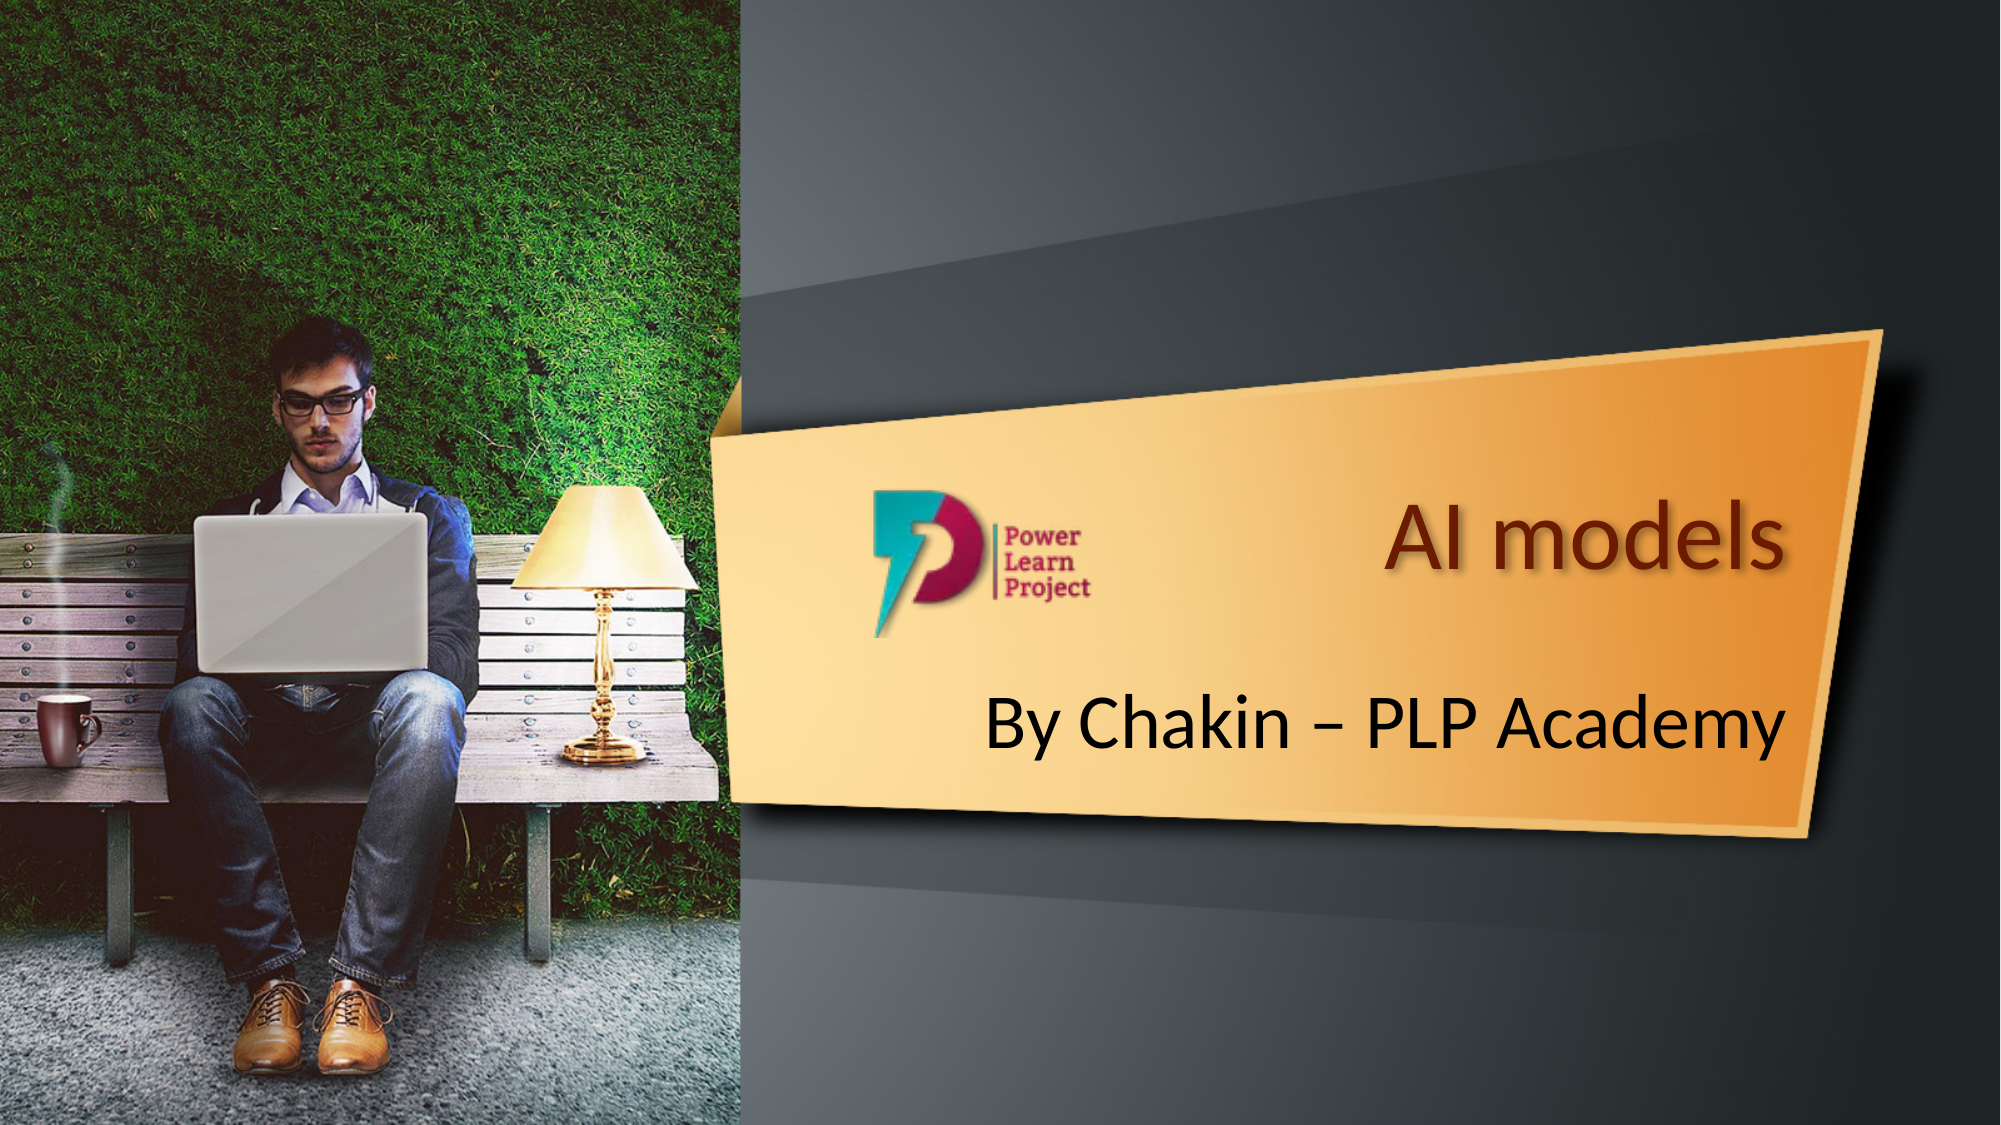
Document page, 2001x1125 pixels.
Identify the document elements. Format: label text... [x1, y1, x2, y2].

subtitle By Chakin – PLP Academy [565, 662, 1802, 797]
title AI models [565, 395, 1802, 662]
picture [0, 0, 2001, 1125]
